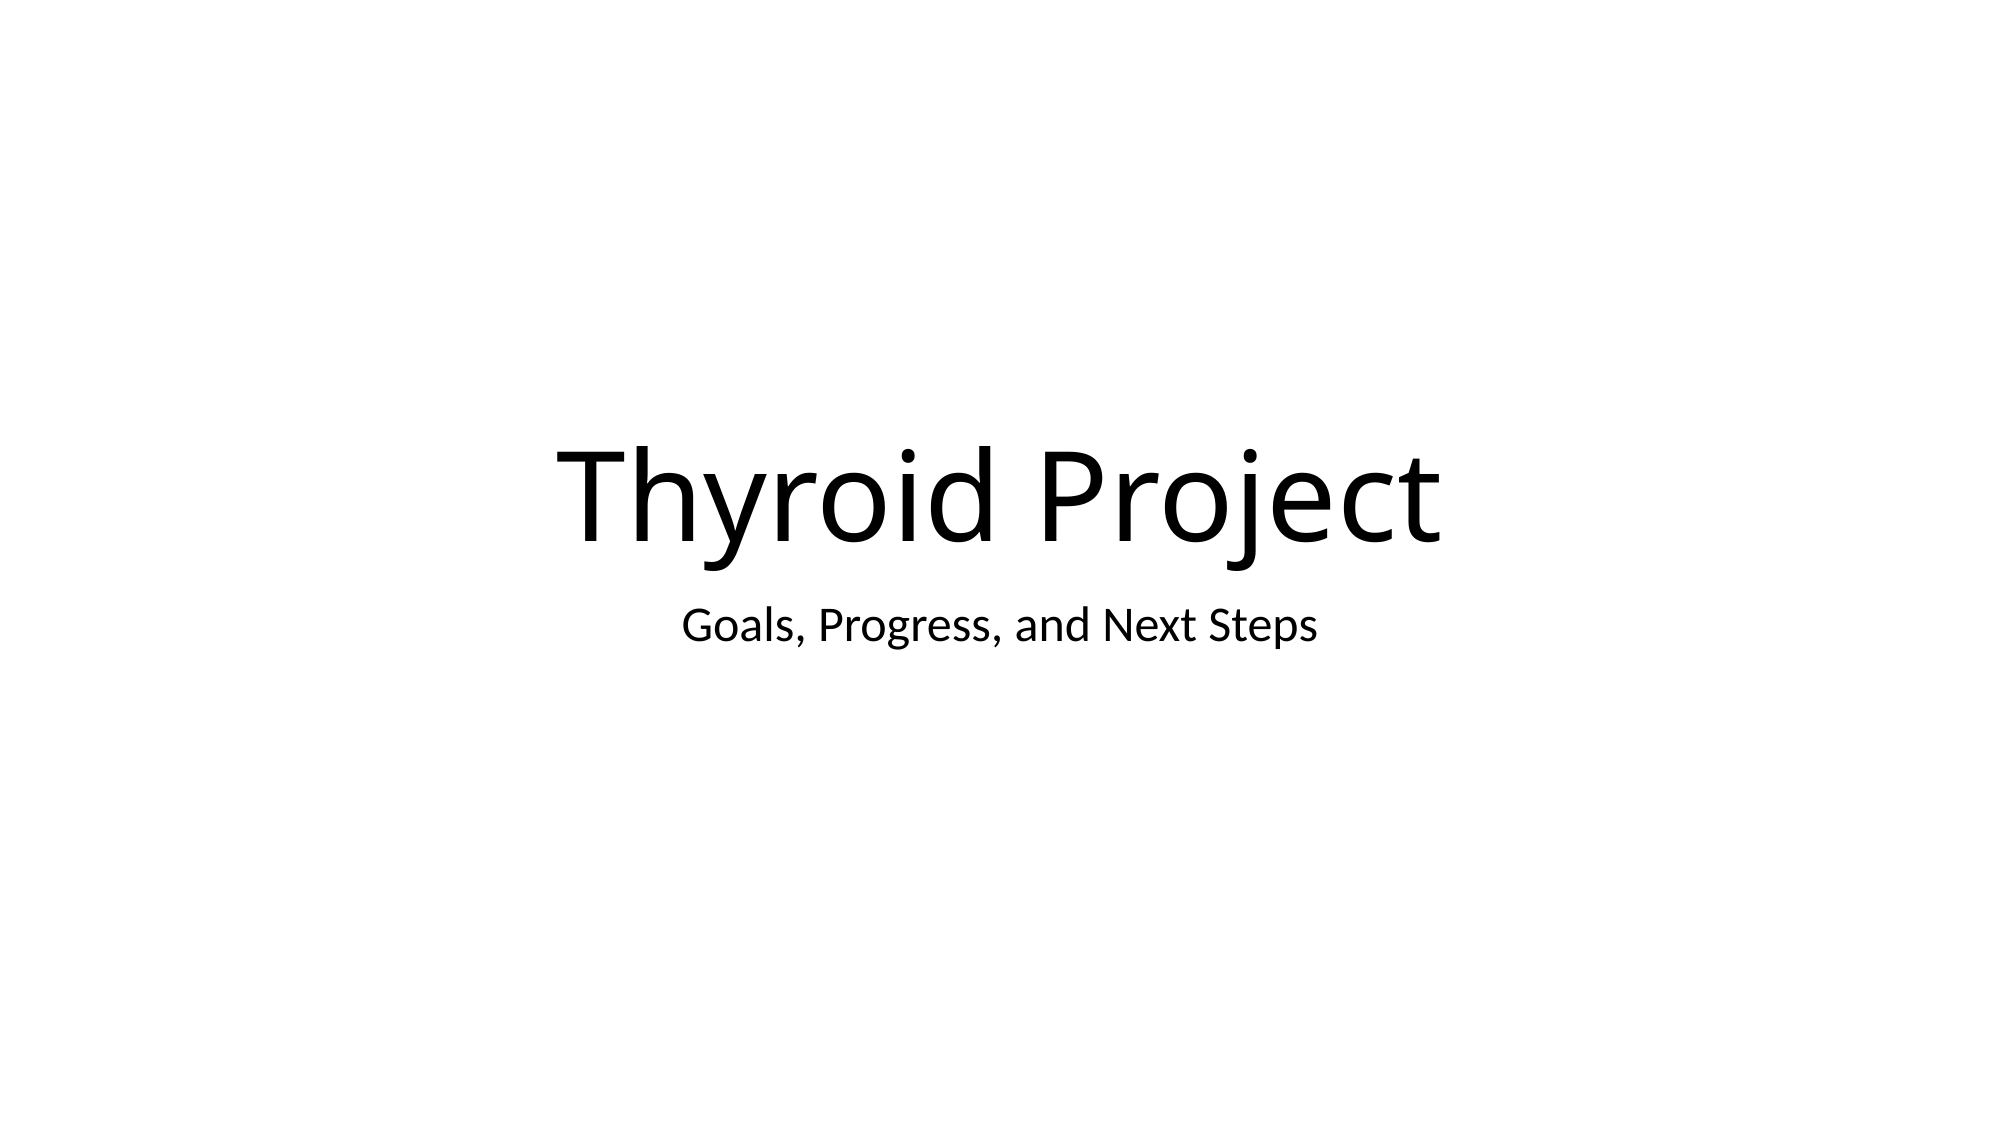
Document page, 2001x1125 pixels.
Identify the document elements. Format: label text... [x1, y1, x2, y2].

subtitle Goals, Progress, and Next Steps [249, 590, 1750, 863]
title Thyroid Project [249, 184, 1750, 576]
